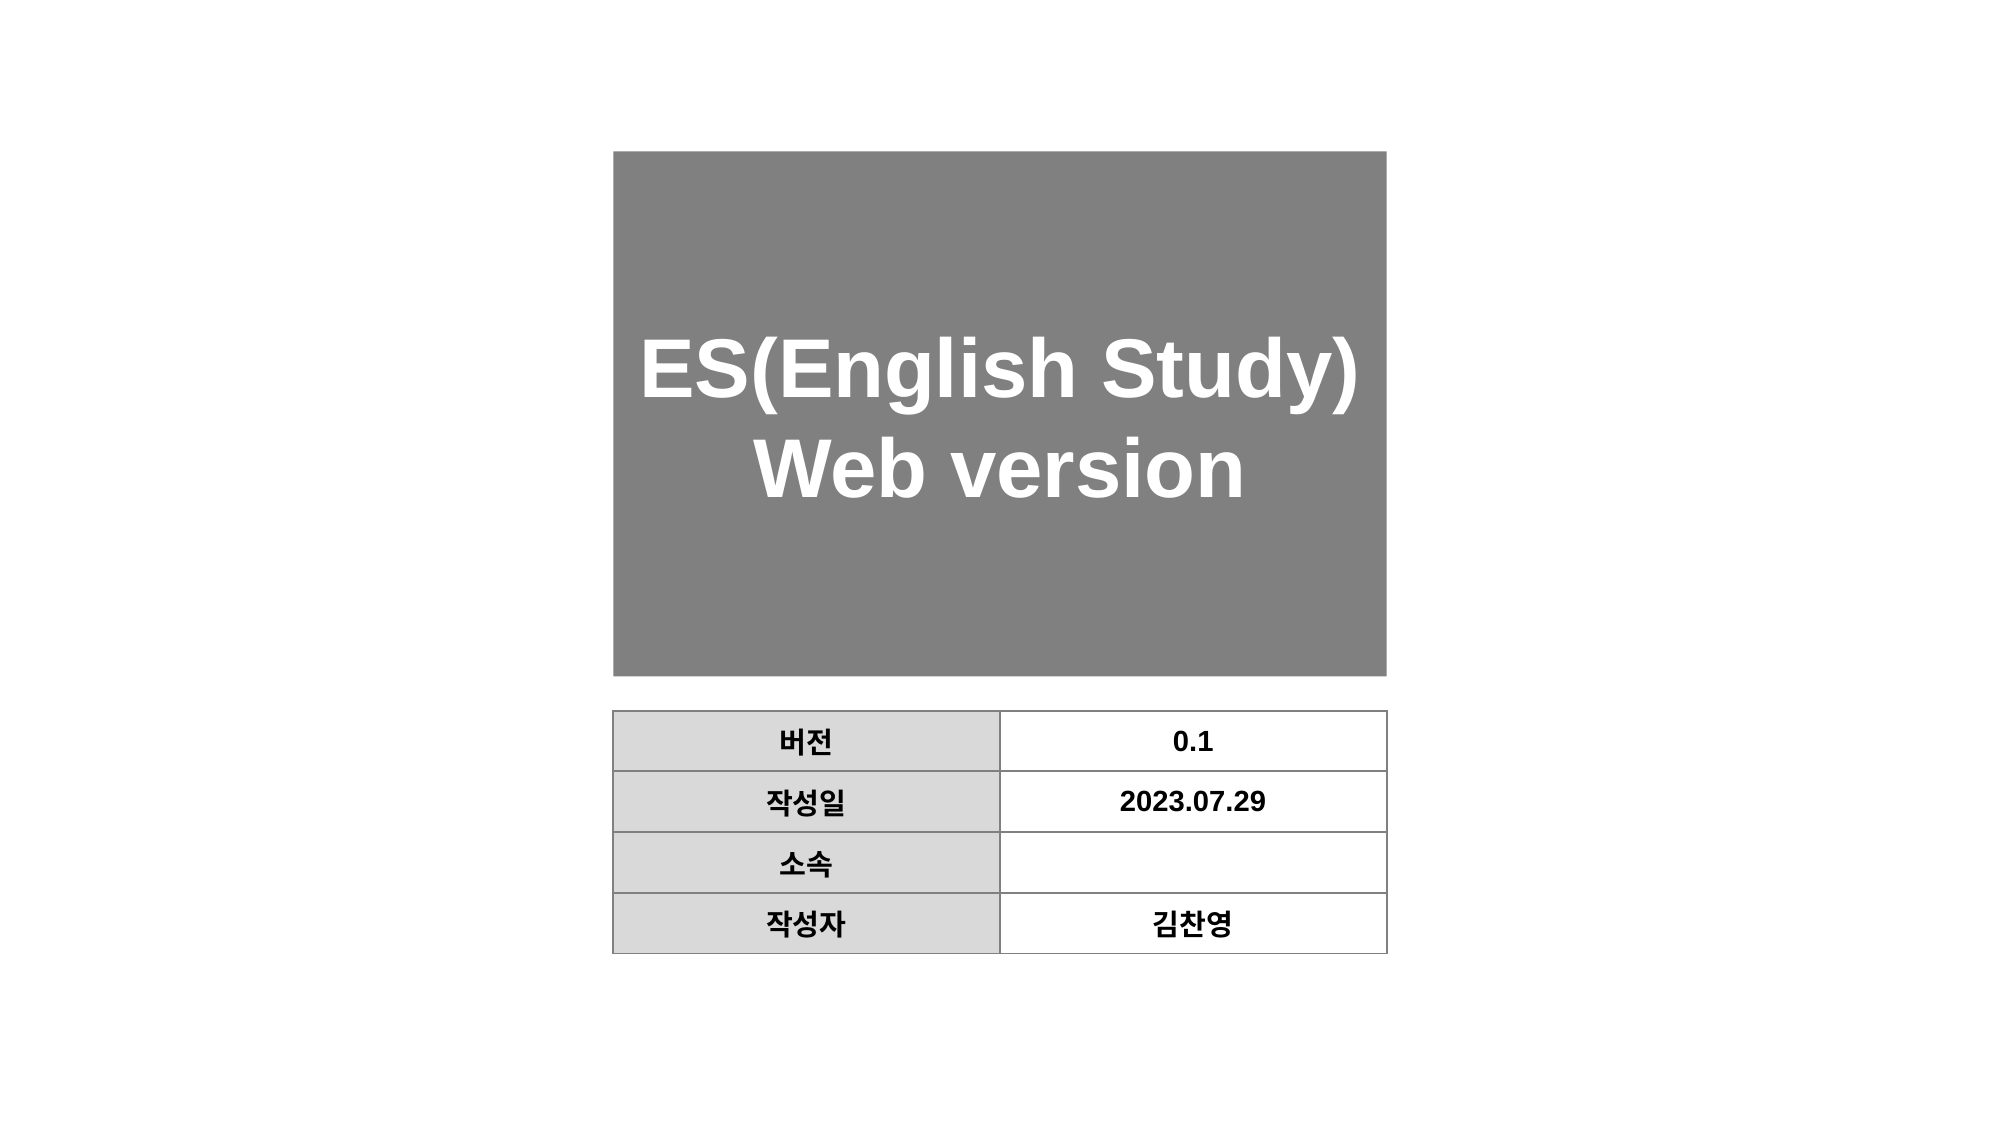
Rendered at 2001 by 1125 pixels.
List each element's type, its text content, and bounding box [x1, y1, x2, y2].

table_cell 2023.07.29 [1001, 772, 1386, 831]
table_cell 작성자 [614, 894, 999, 953]
table_cell 소속 [614, 833, 999, 892]
table_header 0.1 [1001, 712, 1386, 770]
table_cell 김찬영 [1001, 894, 1386, 953]
table_cell [1001, 833, 1386, 892]
table_header 버전 [614, 712, 999, 770]
table_cell 작성일 [614, 772, 999, 831]
text_box ES(English Study) Web version [612, 150, 1388, 677]
